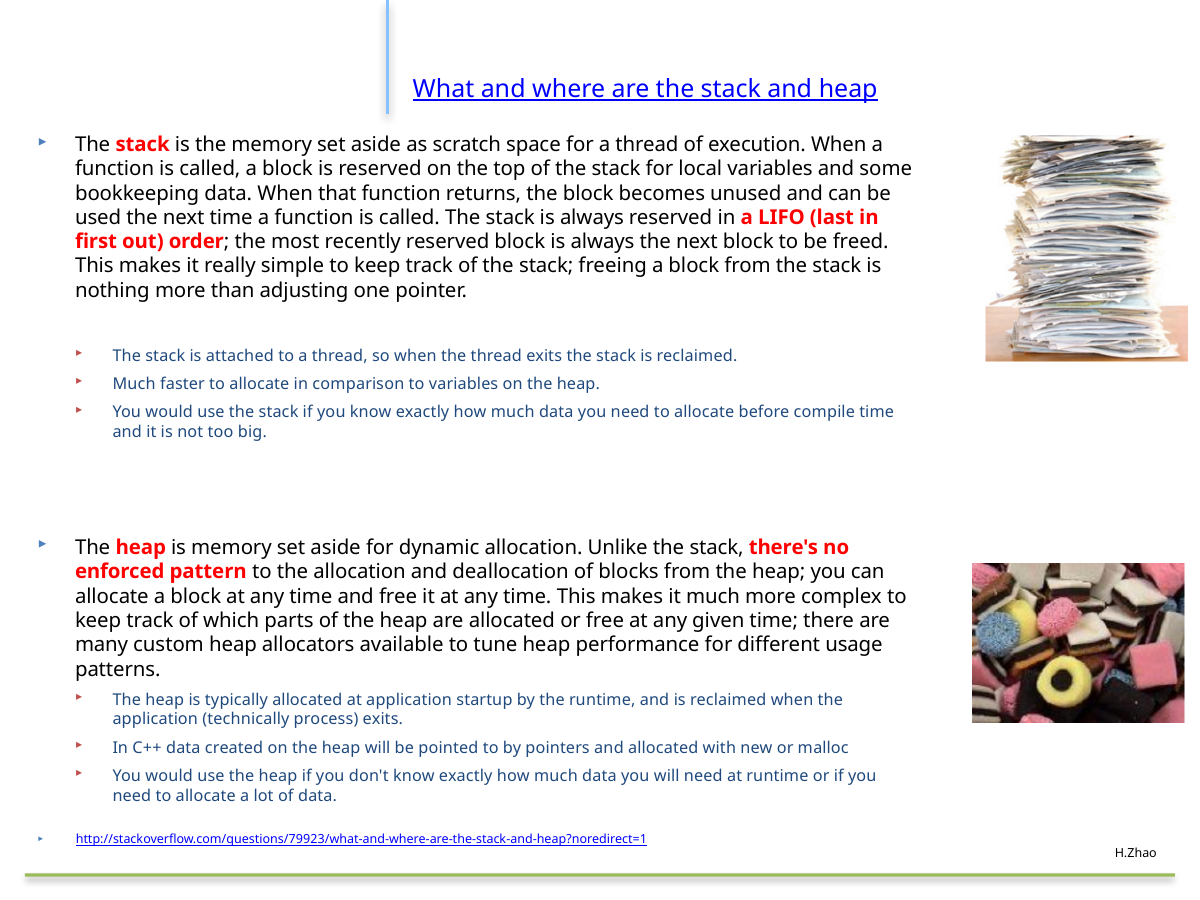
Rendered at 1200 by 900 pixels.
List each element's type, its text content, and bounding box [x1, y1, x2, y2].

list What and where are the stack and heap [399, 12, 1175, 113]
picture [958, 549, 1200, 726]
list The stack is the memory set aside as scratch space for a thread of execution. When a function is called, a block is reserved on the top of the stack for local variables and some bookkeeping data. When that function returns, the block becomes unused and can be used the next time a function is called. The stack is always reserved in a LIFO (last in first out) order; the most recently reserved block is always the next block to be freed. This makes it really simple to keep track of the stack; freeing a block from the stack is nothing more than adjusting one pointer. The stack is attached to a thread, so when the thread exits the stack is reclaimed. Much faster to allocate in comparison to variables on the heap. You would use the stack if you know exactly how much data you need to allocate before compile time and it is not too big. The heap is memory set aside for dynamic allocation. Unlike the stack, there's no enforced pattern to the allocation and deallocation of blocks from the heap; you can allocate a block at any time and free it at any time. This makes it much more complex to keep track of which parts of the heap are allocated or free at any given time; there are many custom heap allocators available to tune heap performance for different usage patterns. The heap is typically allocated at application startup by the runtime, and is reclaimed when the application (technically process) exits. In C++ data created on the heap will be pointed to by pointers and allocated with new or malloc You would use the heap if you don't know exactly how much data you will need at runtime or if you need to allocate a lot of data. [24, 125, 925, 813]
list http://stackoverflow.com/questions/79923/what-and-where-are-the-stack-and-heap?noredirect=1 [24, 825, 1175, 863]
picture [974, 124, 1200, 367]
